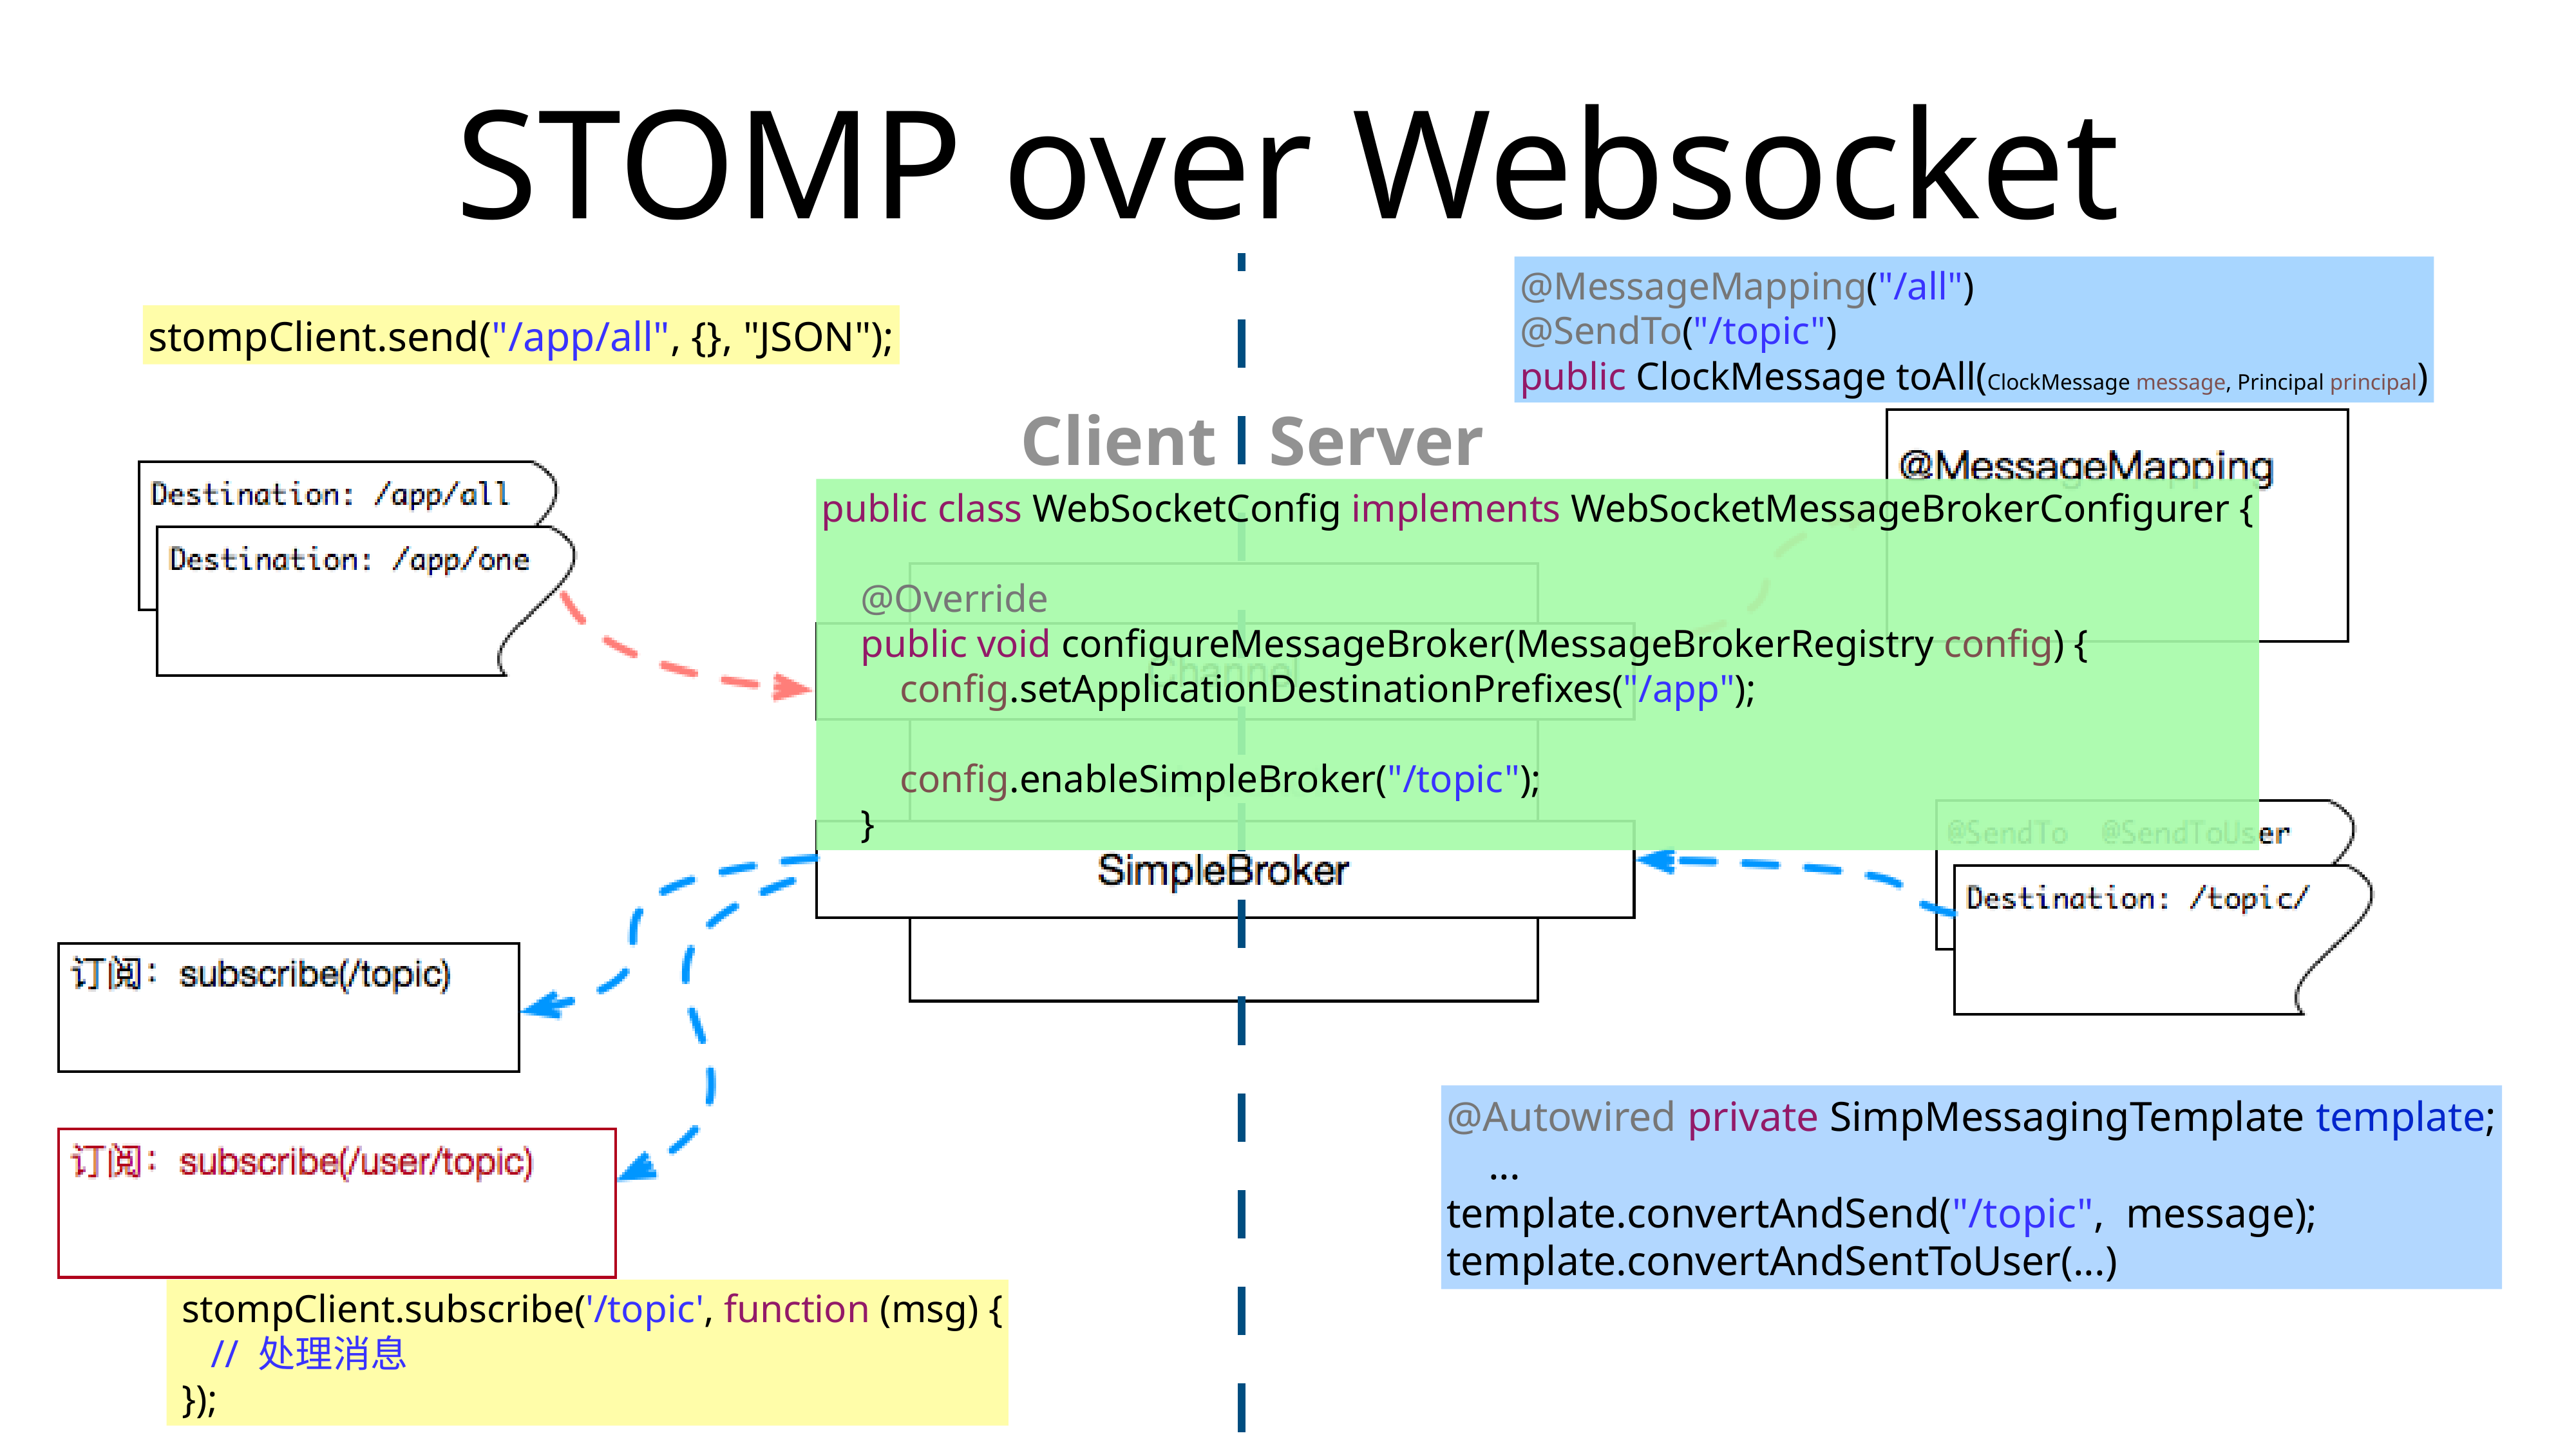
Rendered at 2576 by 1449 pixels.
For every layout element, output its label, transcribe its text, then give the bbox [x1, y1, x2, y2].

text_box @MessageMapping("/all") @SendTo("/topic") public ClockMessage toAll(ClockMessage message, Principal principal) [1514, 256, 2434, 402]
text_box stompClient.subscribe('/topic', function (msg) { // 处理消息 }); [166, 1280, 1009, 1426]
text_box stompClient.send("/app/all", {}, "JSON"); [142, 305, 900, 365]
picture [54, 390, 2394, 1279]
text_box @Autowired private SimpMessagingTemplate template; ... template.convertAndSend("/topic", message); template.convertAndSentToUser(...) [1441, 1085, 2503, 1289]
title STOMP over Websocket [178, 37, 2398, 279]
